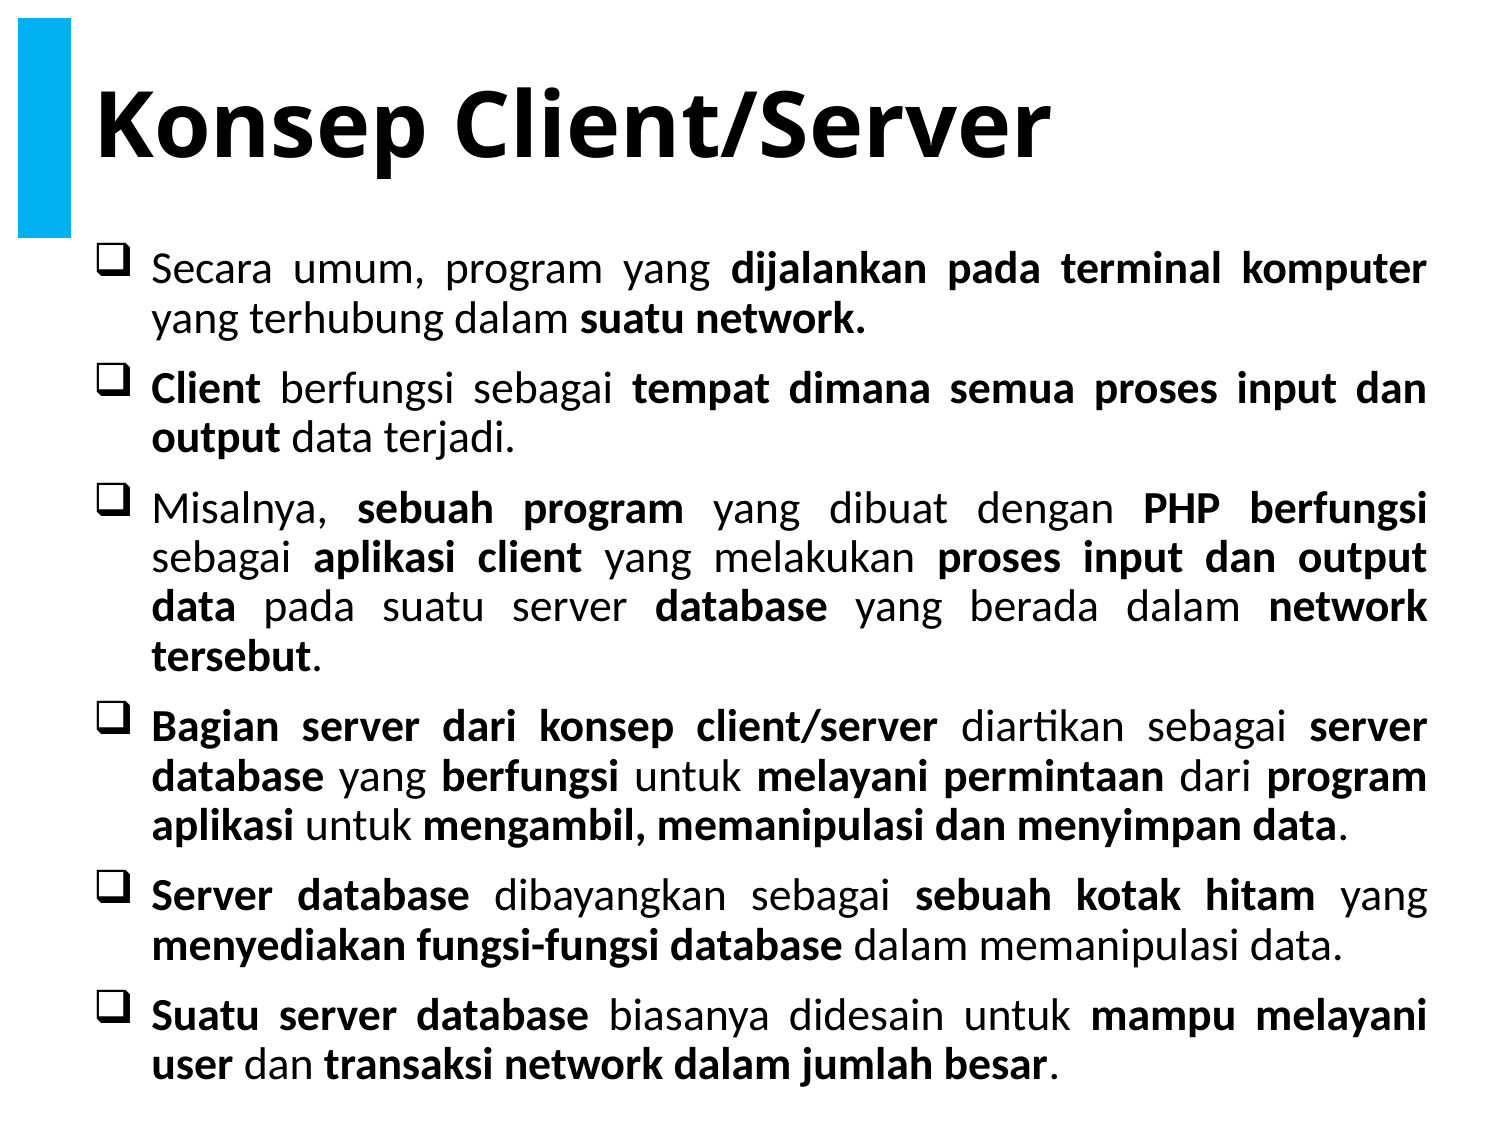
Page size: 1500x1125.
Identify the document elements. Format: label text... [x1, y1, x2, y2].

list Secara umum, program yang dijalankan pada terminal komputer yang terhubung dalam suatu network. Client berfungsi sebagai tempat dimana semua proses input dan output data terjadi. Misalnya, sebuah program yang dibuat dengan PHP berfungsi sebagai aplikasi client yang melakukan proses input dan output data pada suatu server database yang berada dalam network tersebut. Bagian server dari konsep client/server diartikan sebagai server database yang berfungsi untuk melayani permintaan dari program aplikasi untuk mengambil, memanipulasi dan menyimpan data. Server database dibayangkan sebagai sebuah kotak hitam yang menyediakan fungsi-fungsi database dalam memanipulasi data. Suatu server database biasanya didesain untuk mampu melayani user dan transaksi network dalam jumlah besar. [78, 236, 1443, 1034]
title Konsep Client/Server [78, 19, 1443, 236]
